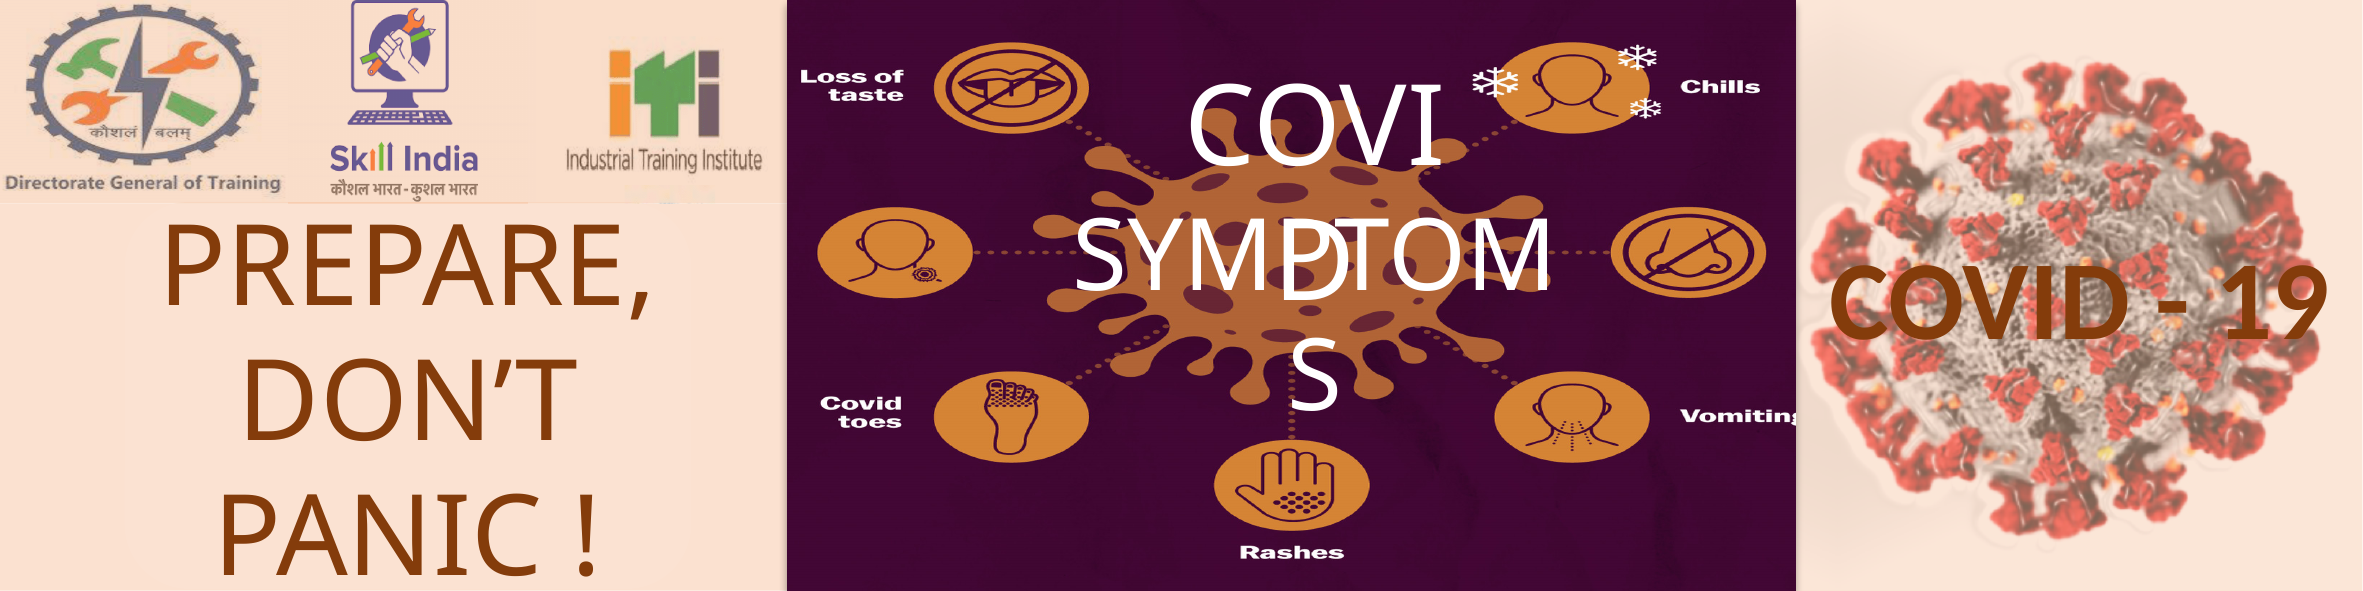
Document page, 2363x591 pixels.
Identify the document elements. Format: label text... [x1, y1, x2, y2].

text_box PREPARE, DON’T PANIC ! [123, 205, 693, 590]
picture [0, 0, 2363, 591]
